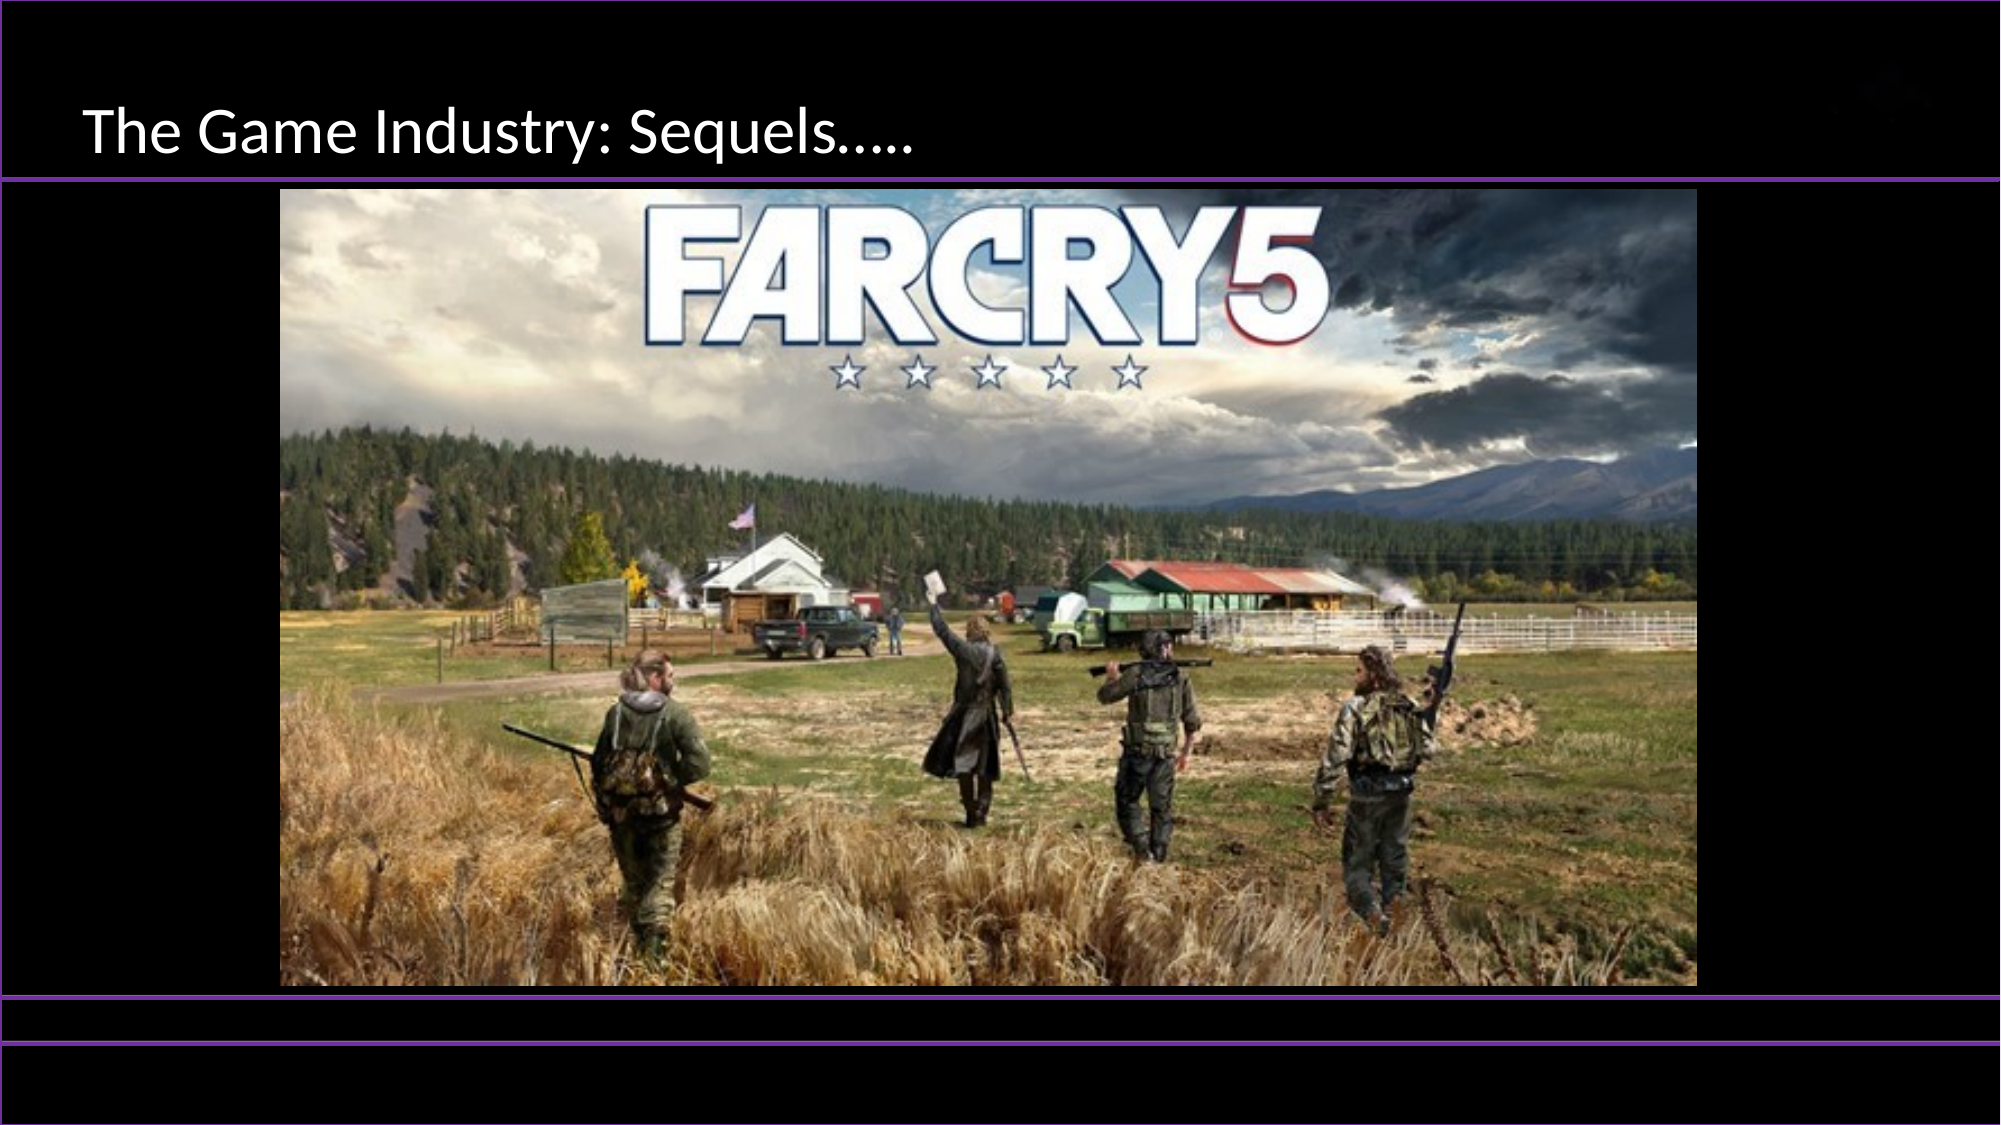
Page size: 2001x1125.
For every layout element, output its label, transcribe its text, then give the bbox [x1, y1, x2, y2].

picture [0, 0, 2001, 1125]
text_box The Game Industry: Sequels….. [67, 39, 1814, 175]
